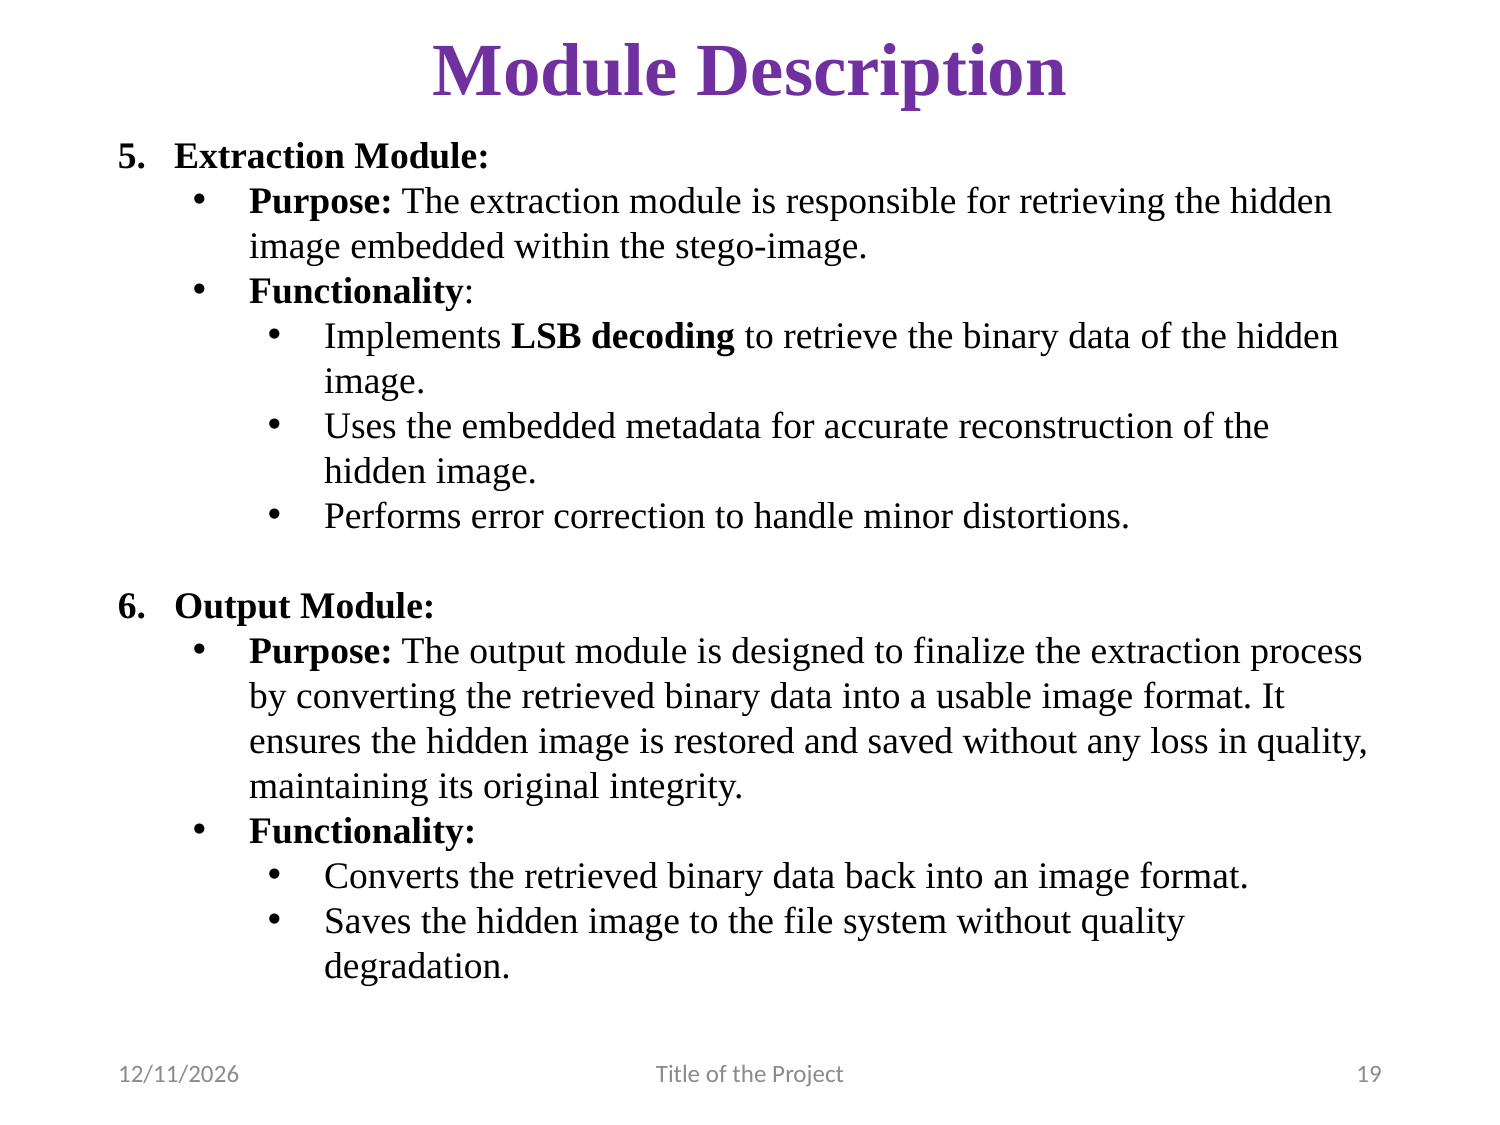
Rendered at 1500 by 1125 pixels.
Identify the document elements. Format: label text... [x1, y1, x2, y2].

title Module Description [103, 27, 1397, 115]
slide_number 19 [1059, 1042, 1397, 1103]
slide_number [103, 1042, 441, 1103]
footer Title of the Project [496, 1042, 1004, 1103]
text_box Extraction Module: Purpose: The extraction module is responsible for retrieving the hidden image embedded within the stego-image. Functionality: Implements LSB decoding to retrieve the binary data of the hidden image. Uses the embedded metadata for accurate reconstruction of the hidden image. Performs error correction to handle minor distortions. Output Module: Purpose: The output module is designed to finalize the extraction process by converting the retrieved binary data into a usable image format. It ensures the hidden image is restored and saved without any loss in quality, maintaining its original integrity. Functionality: Converts the retrieved binary data back into an image format. Saves the hidden image to the file system without quality degradation. [103, 123, 1397, 993]
